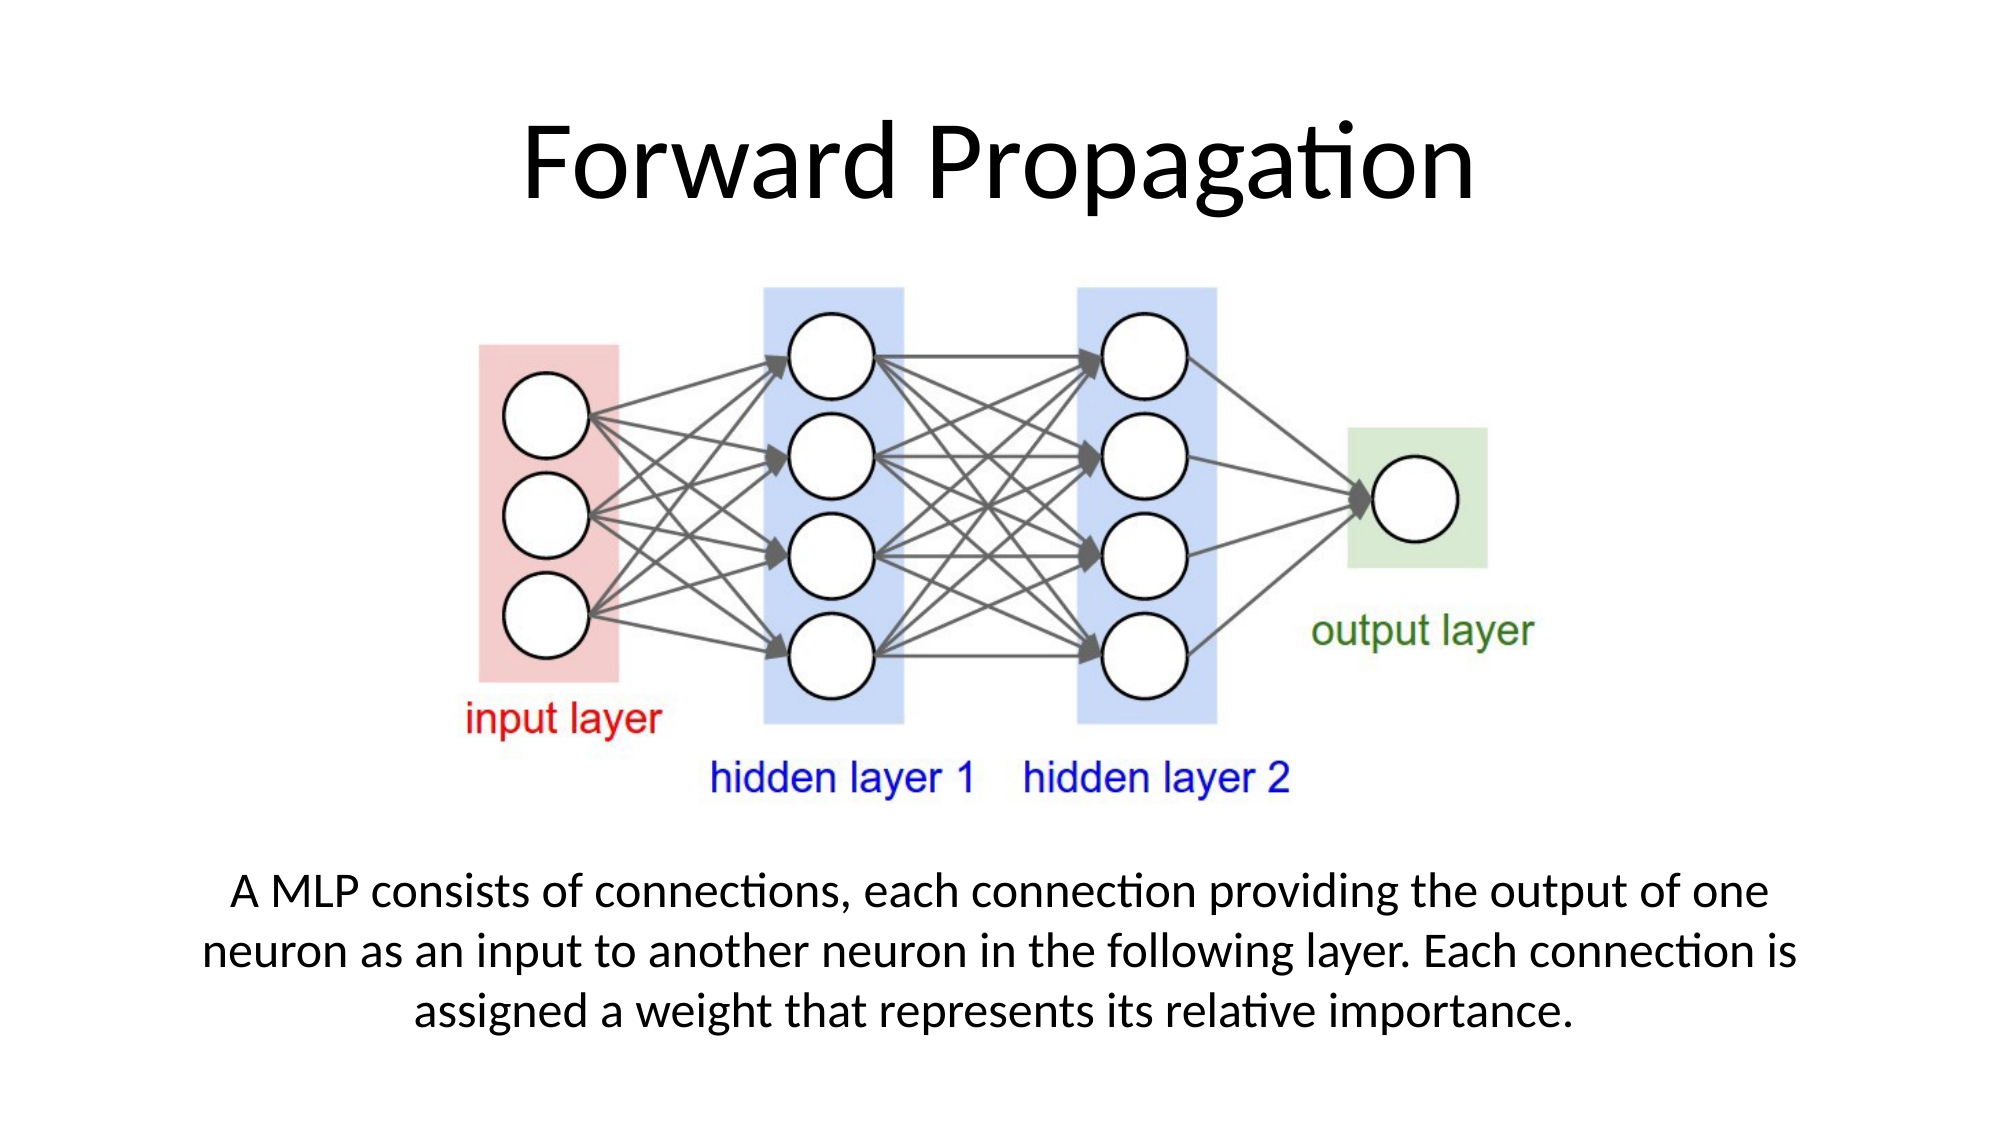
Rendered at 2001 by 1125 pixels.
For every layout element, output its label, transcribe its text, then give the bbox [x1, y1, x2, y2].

text_box A MLP consists of connections, each connection providing the output of one neuron as an input to another neuron in the following layer. Each connection is assigned a weight that represents its relative importance. [136, 849, 1864, 1045]
text_box Forward Propagation [116, 78, 1884, 228]
picture [457, 275, 1543, 809]
